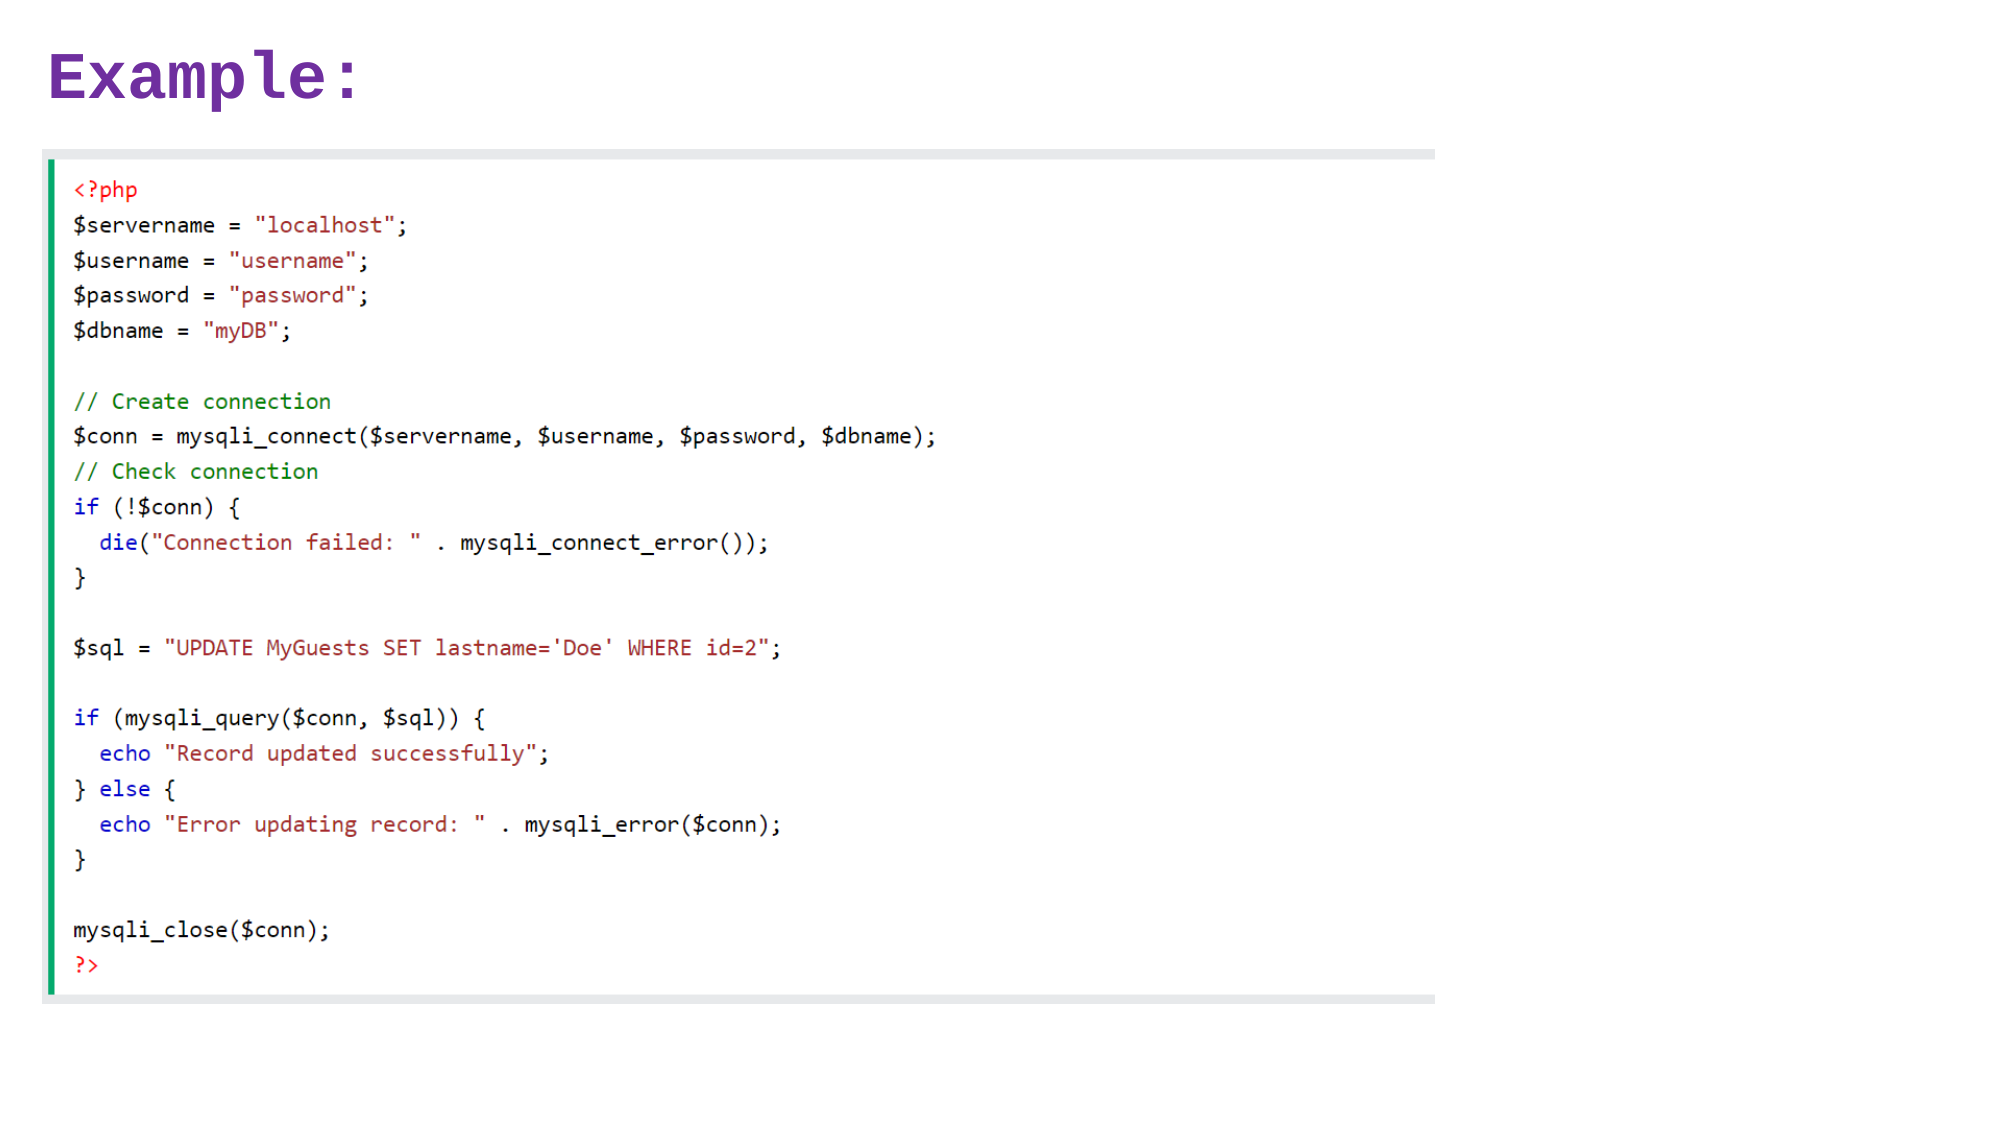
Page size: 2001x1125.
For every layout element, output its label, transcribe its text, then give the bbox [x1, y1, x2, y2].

picture [42, 149, 1435, 1004]
title Example: [47, 32, 1953, 113]
